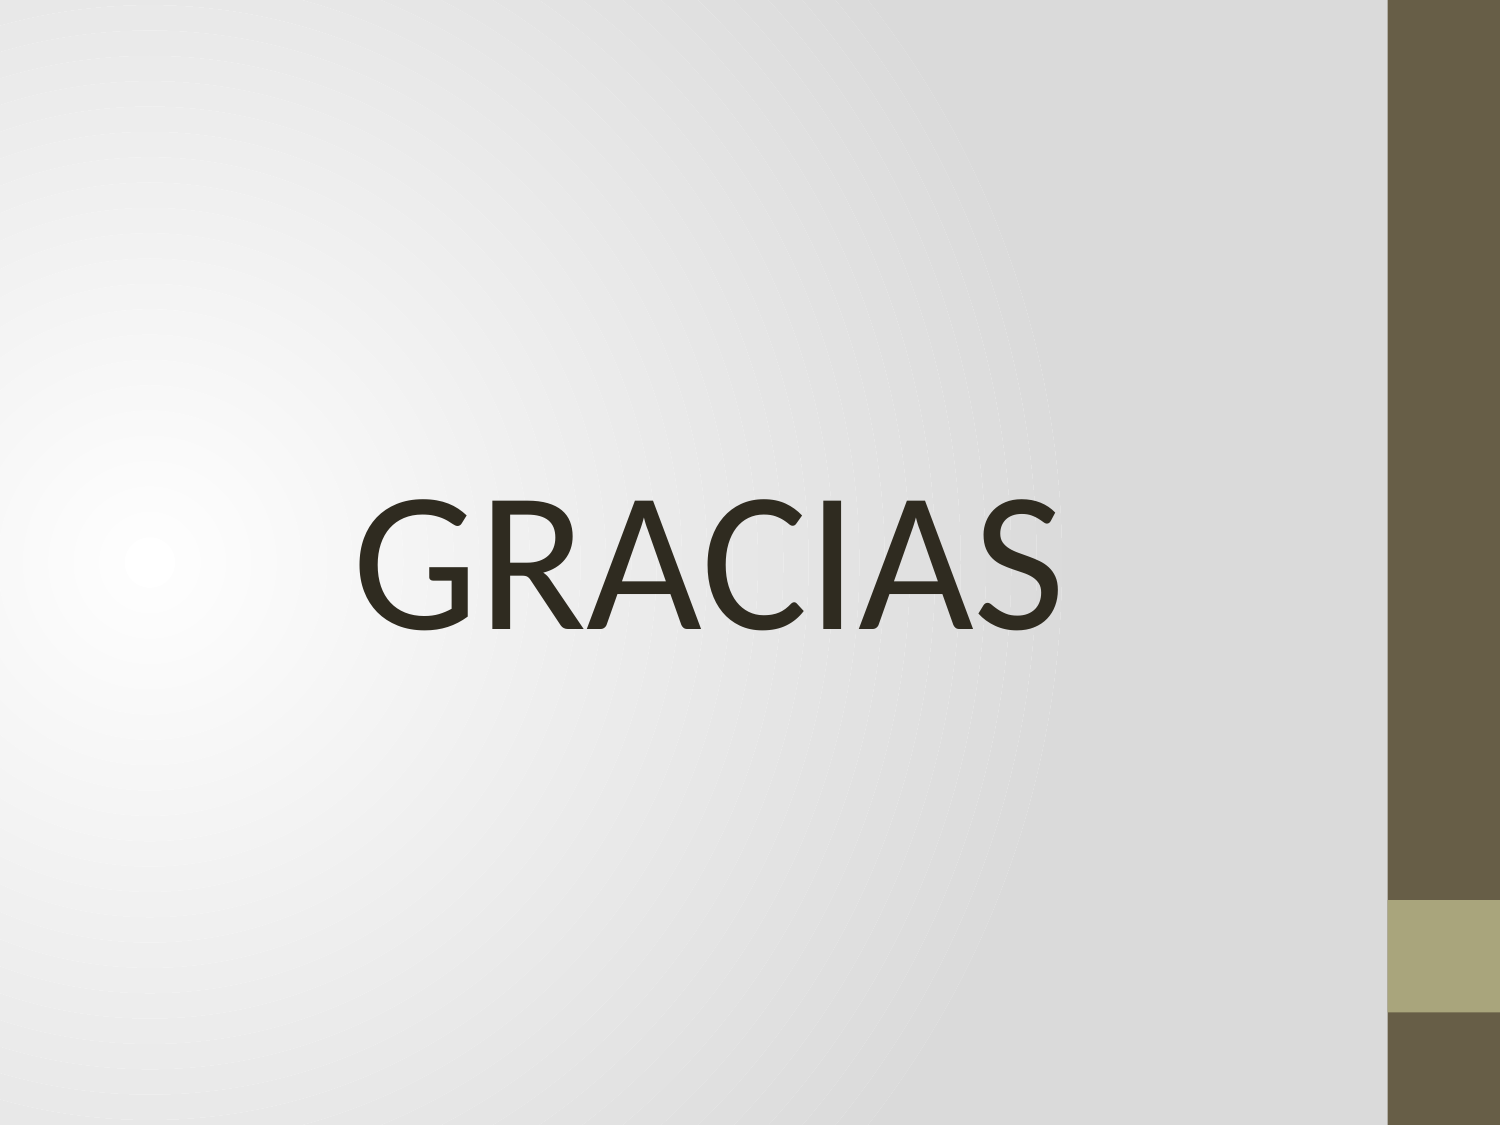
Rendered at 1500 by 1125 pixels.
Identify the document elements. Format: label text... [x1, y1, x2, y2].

list GRACIAS [75, 262, 1325, 1050]
